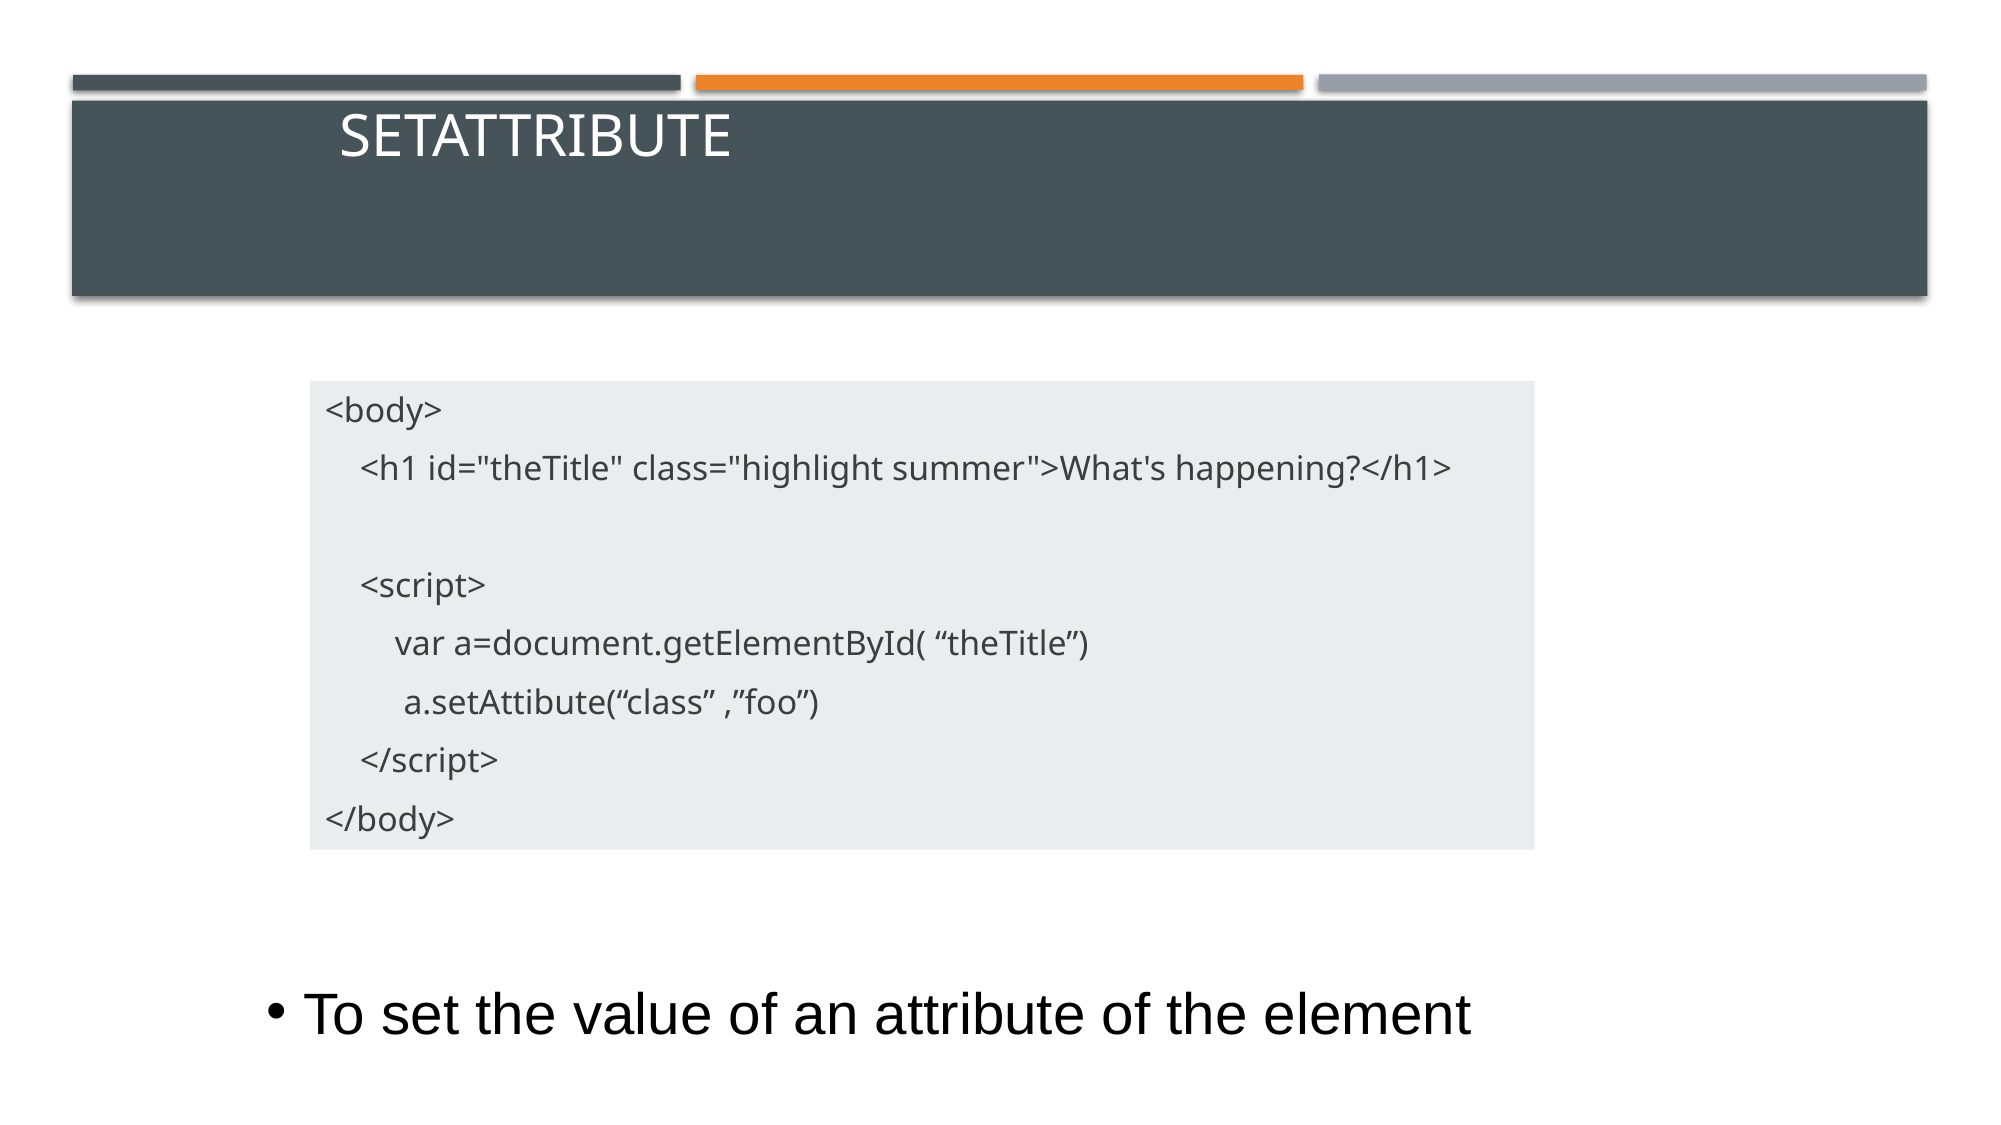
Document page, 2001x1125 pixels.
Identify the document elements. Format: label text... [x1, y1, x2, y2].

list <body> <h1 id="theTitle" class="highlight summer">What's happening?</h1> <script> var a=document.getElementById( “theTitle”) a.setAttibute(“class” ,”foo”) </script> </body> [309, 380, 1535, 850]
text_box To set the value of an attribute of the element [252, 968, 1753, 1124]
title setAttribute [324, 45, 1550, 176]
